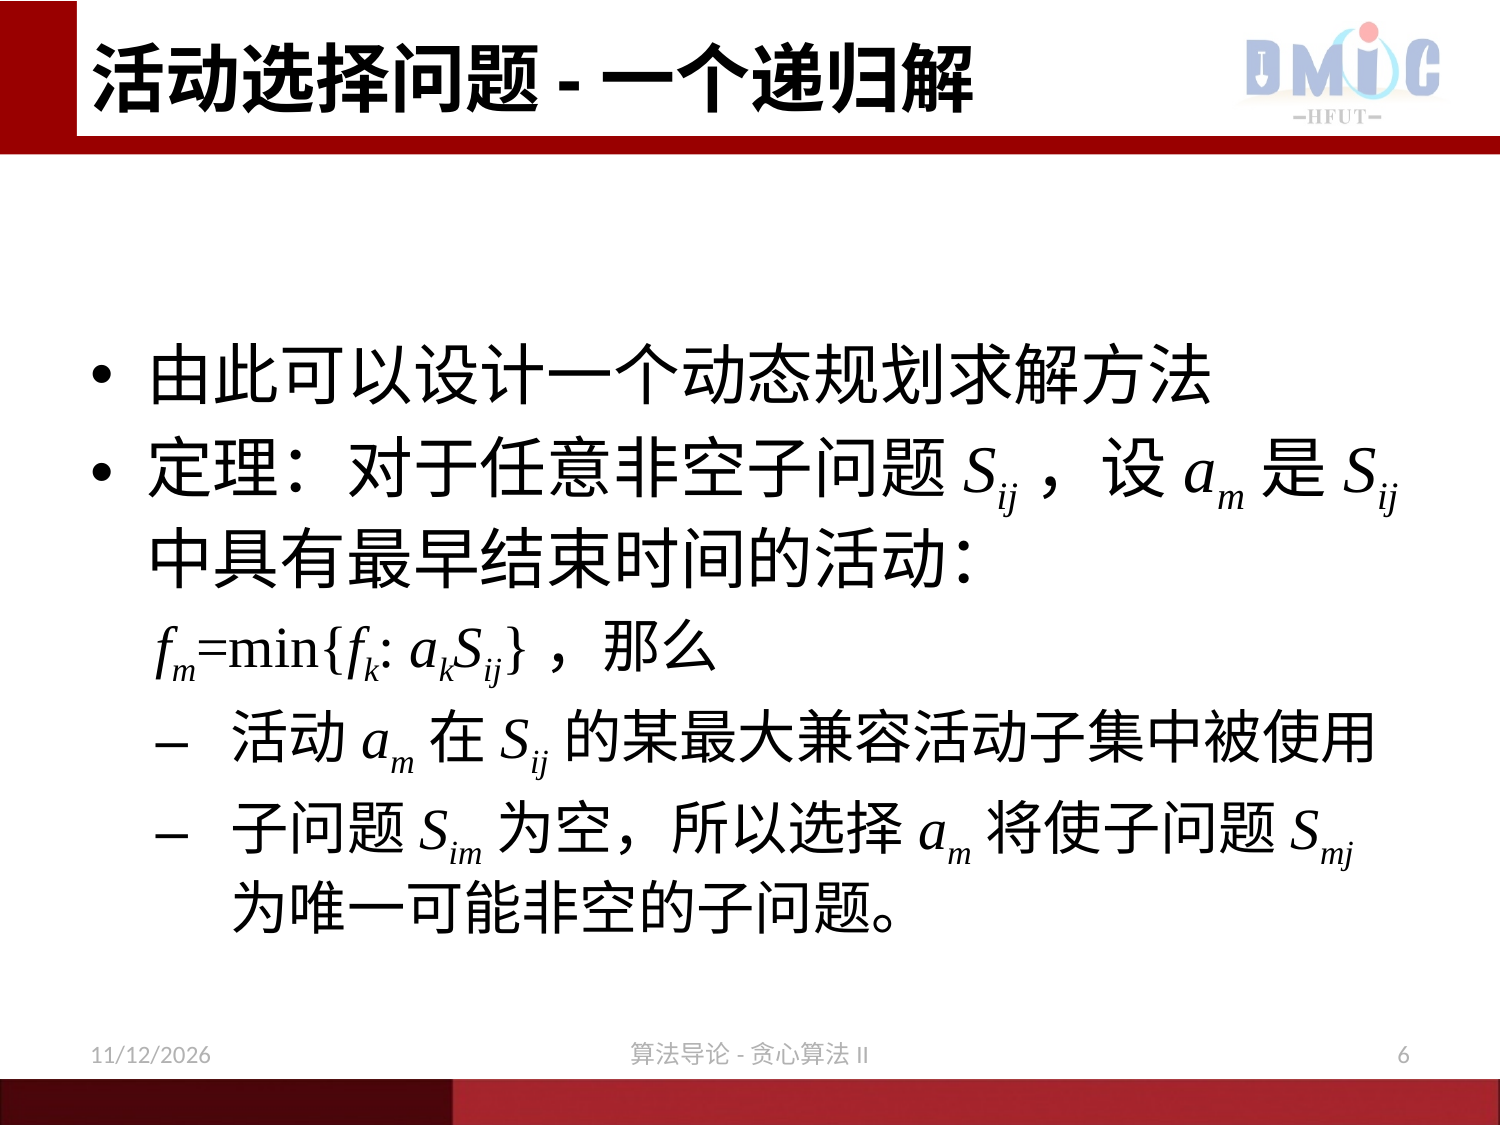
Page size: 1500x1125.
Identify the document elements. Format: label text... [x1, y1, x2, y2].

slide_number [75, 1023, 425, 1084]
footer 算法导论-贪心算法II [466, 1023, 1034, 1084]
picture [0, 1079, 1500, 1125]
slide_number 6 [1074, 1023, 1425, 1084]
title 活动选择问题-一个递归解 [74, 20, 1426, 130]
